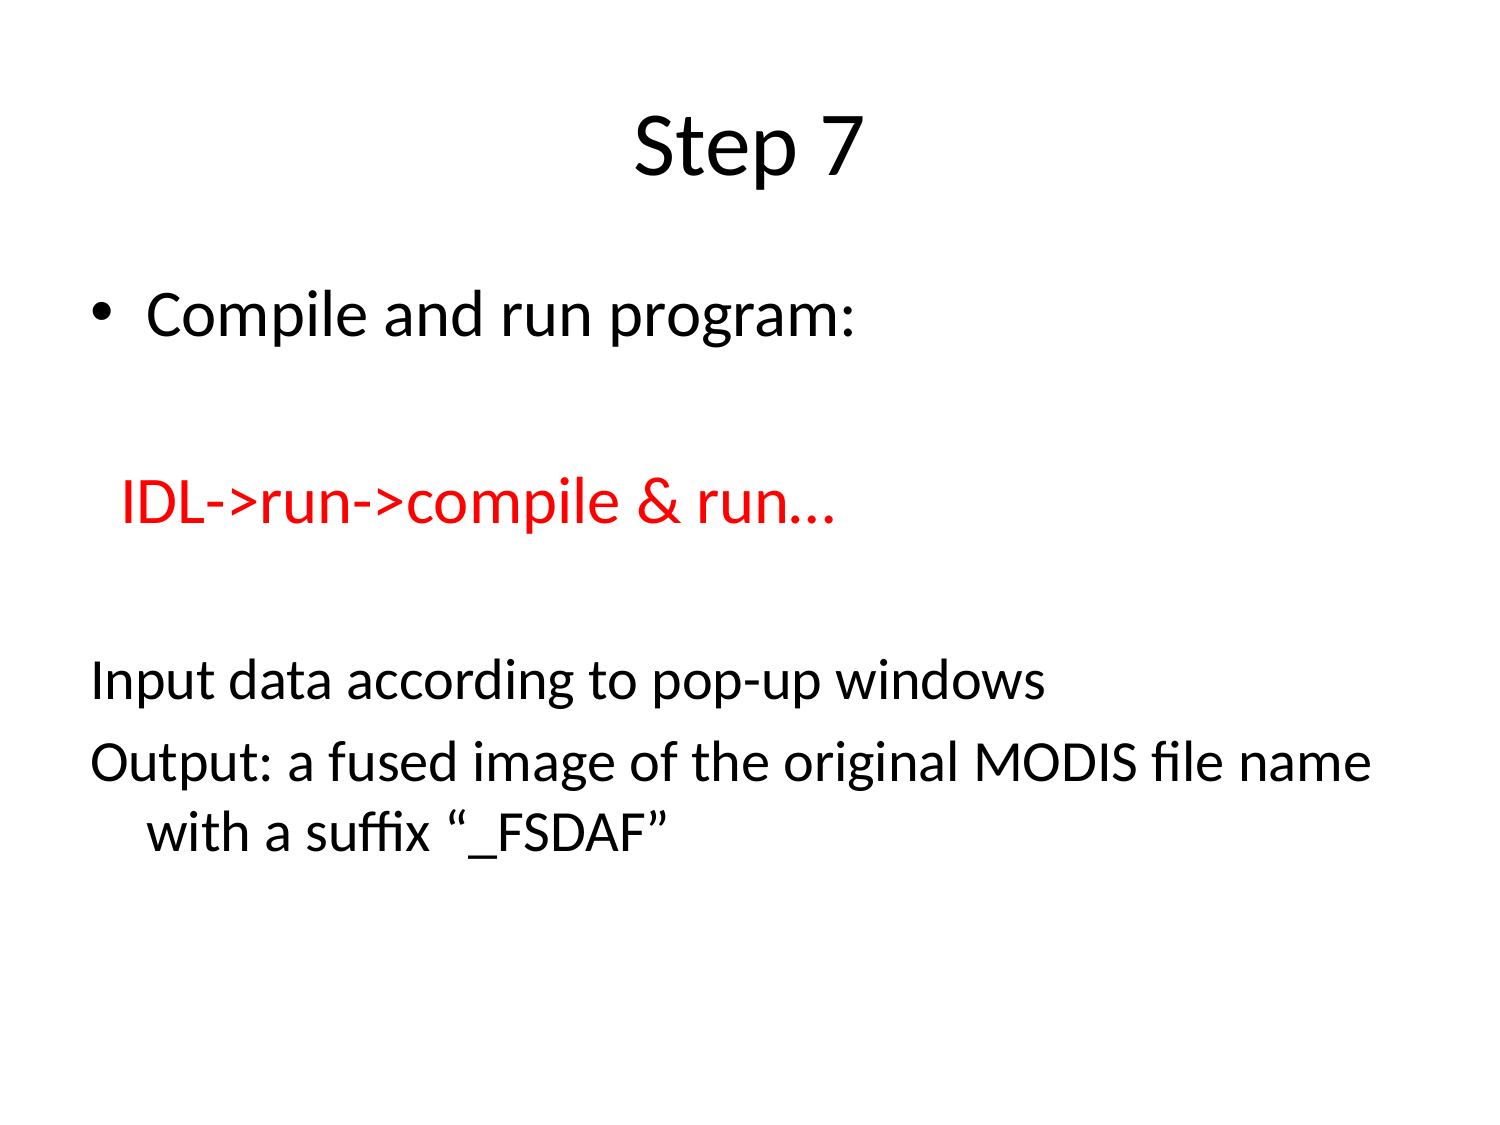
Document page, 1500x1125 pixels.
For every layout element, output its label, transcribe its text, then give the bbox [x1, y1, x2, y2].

title Step 7 [75, 45, 1425, 233]
list Compile and run program: IDL->run->compile & run… Input data according to pop-up windows Output: a fused image of the original MODIS file name with a suffix “_FSDAF” [75, 262, 1425, 1005]
